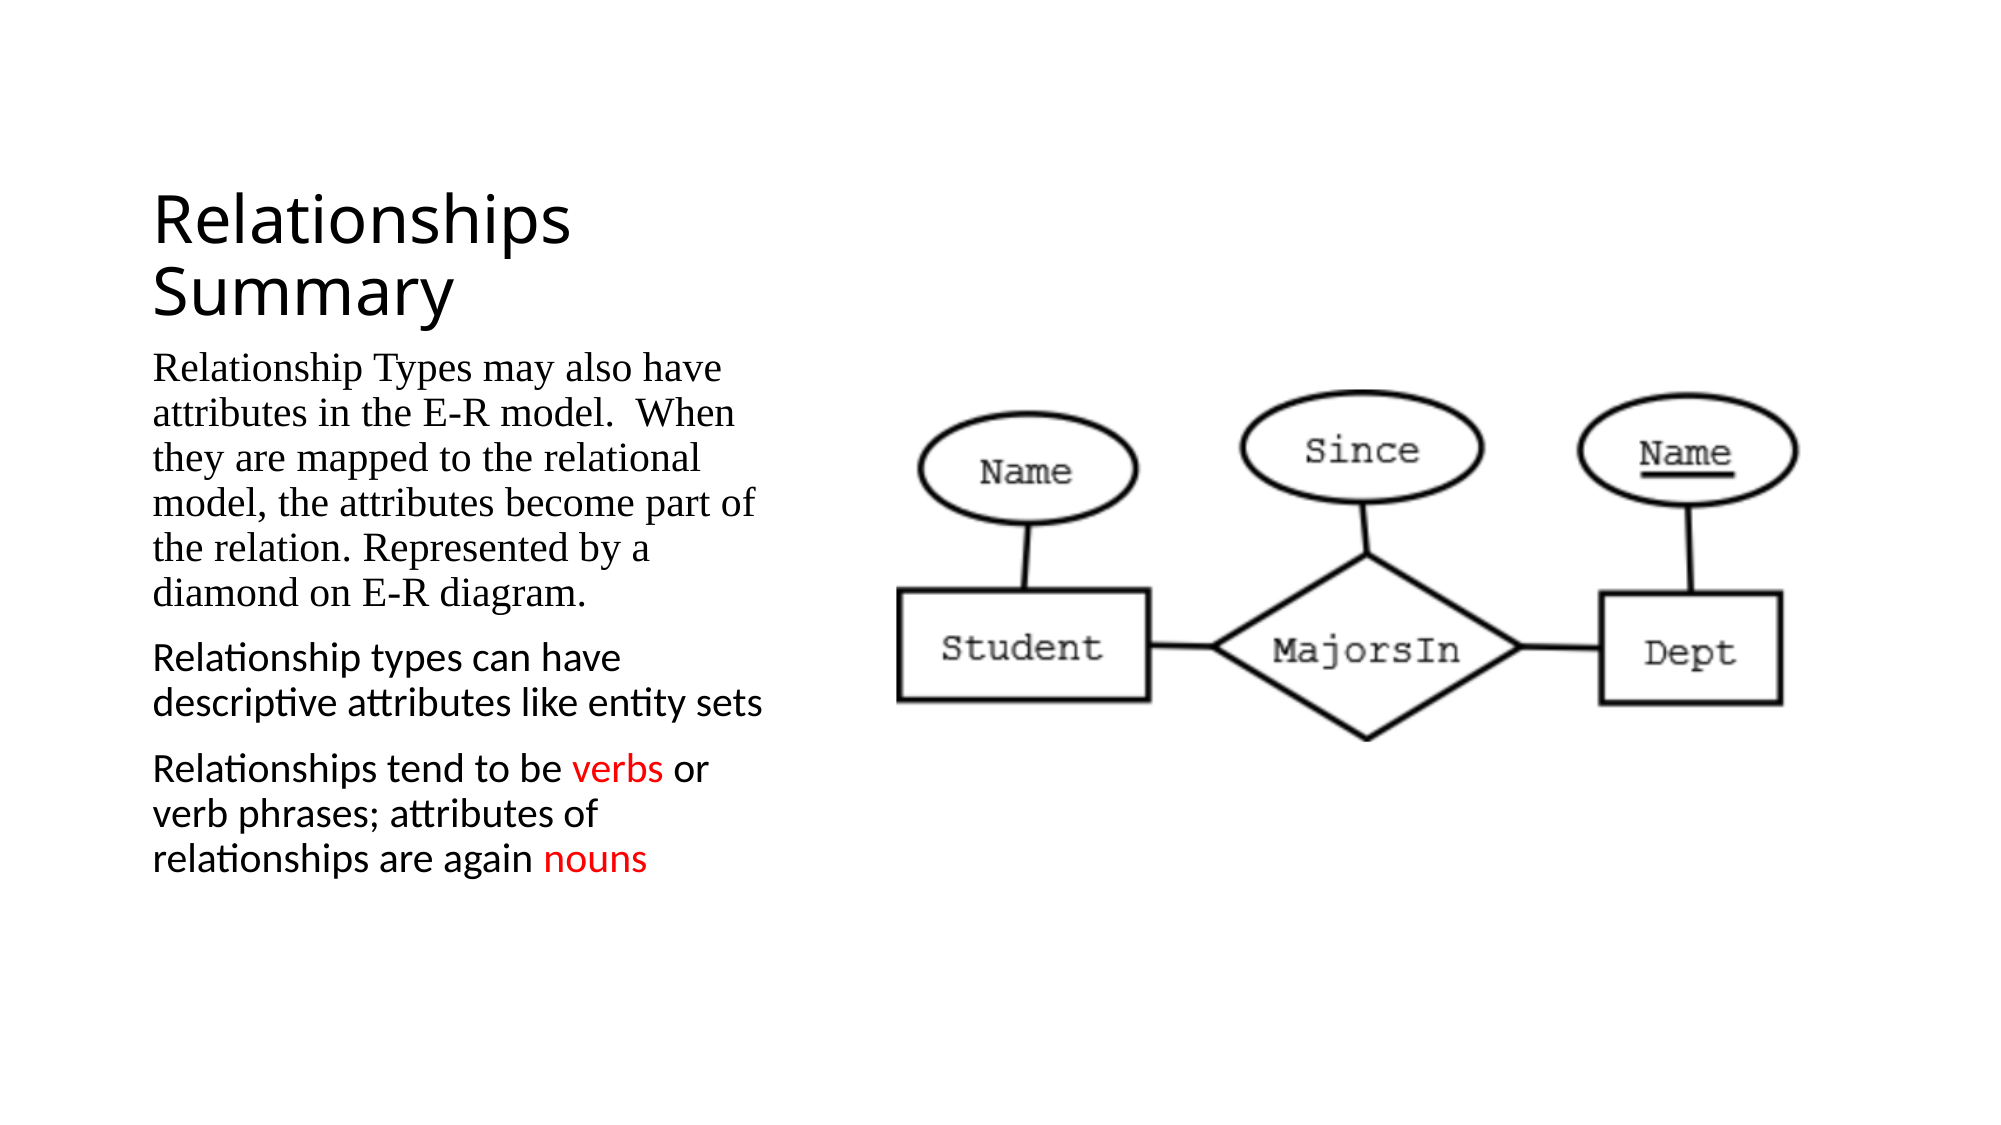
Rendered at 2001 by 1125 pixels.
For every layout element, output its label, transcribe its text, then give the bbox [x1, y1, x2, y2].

list Relationship Types may also have attributes in the E-R model. When they are mapped to the relational model, the attributes become part of the relation. Represented by a diamond on E-R diagram. Relationship types can have descriptive attributes like entity sets Relationships tend to be verbs or verb phrases; attributes of relationships are again nouns [137, 337, 783, 963]
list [881, 360, 1832, 764]
title Relationships Summary [137, 75, 783, 337]
